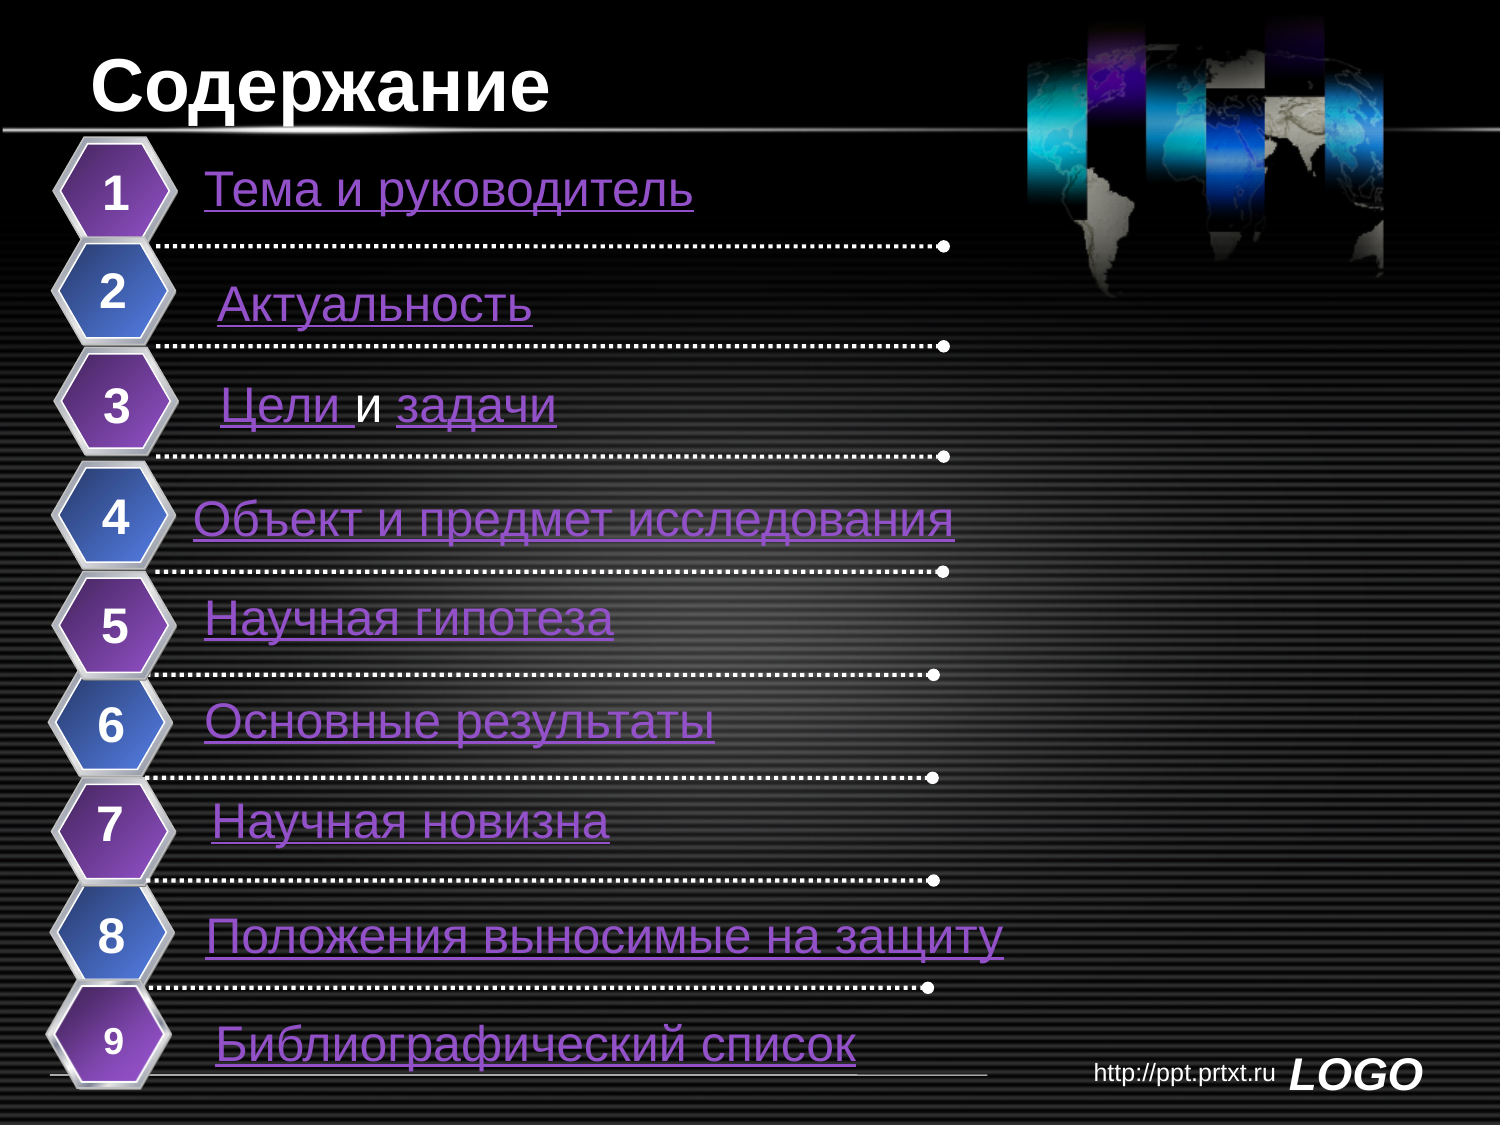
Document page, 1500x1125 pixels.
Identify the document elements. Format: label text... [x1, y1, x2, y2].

text_box [936, 450, 950, 463]
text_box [51, 777, 177, 888]
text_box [51, 236, 177, 347]
text_box [925, 668, 940, 682]
text_box Объект и предмет исследования [180, 478, 970, 554]
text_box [52, 136, 179, 239]
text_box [48, 686, 174, 779]
title Содержание [74, 43, 1269, 119]
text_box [49, 893, 176, 980]
text_box [924, 771, 939, 785]
text_box Научная новизна [196, 781, 625, 857]
text_box Тема и руководитель [189, 149, 709, 224]
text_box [53, 347, 180, 457]
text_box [51, 461, 177, 570]
text_box Основные результаты [189, 680, 731, 756]
text_box Научная гипотеза [189, 578, 630, 653]
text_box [51, 571, 178, 681]
text_box Положения выносимые на защиту [190, 896, 1019, 972]
text_box [936, 240, 950, 253]
picture [0, 0, 1500, 1125]
text_box [935, 565, 950, 578]
text_box Актуальность [202, 264, 549, 339]
text_box Цели и задачи [205, 365, 573, 440]
footer http://ppt.prtxt.ru [997, 1049, 1292, 1101]
text_box [936, 340, 950, 353]
text_box [925, 874, 940, 887]
text_box Библиографический список [200, 1004, 928, 1079]
text_box [920, 981, 935, 995]
